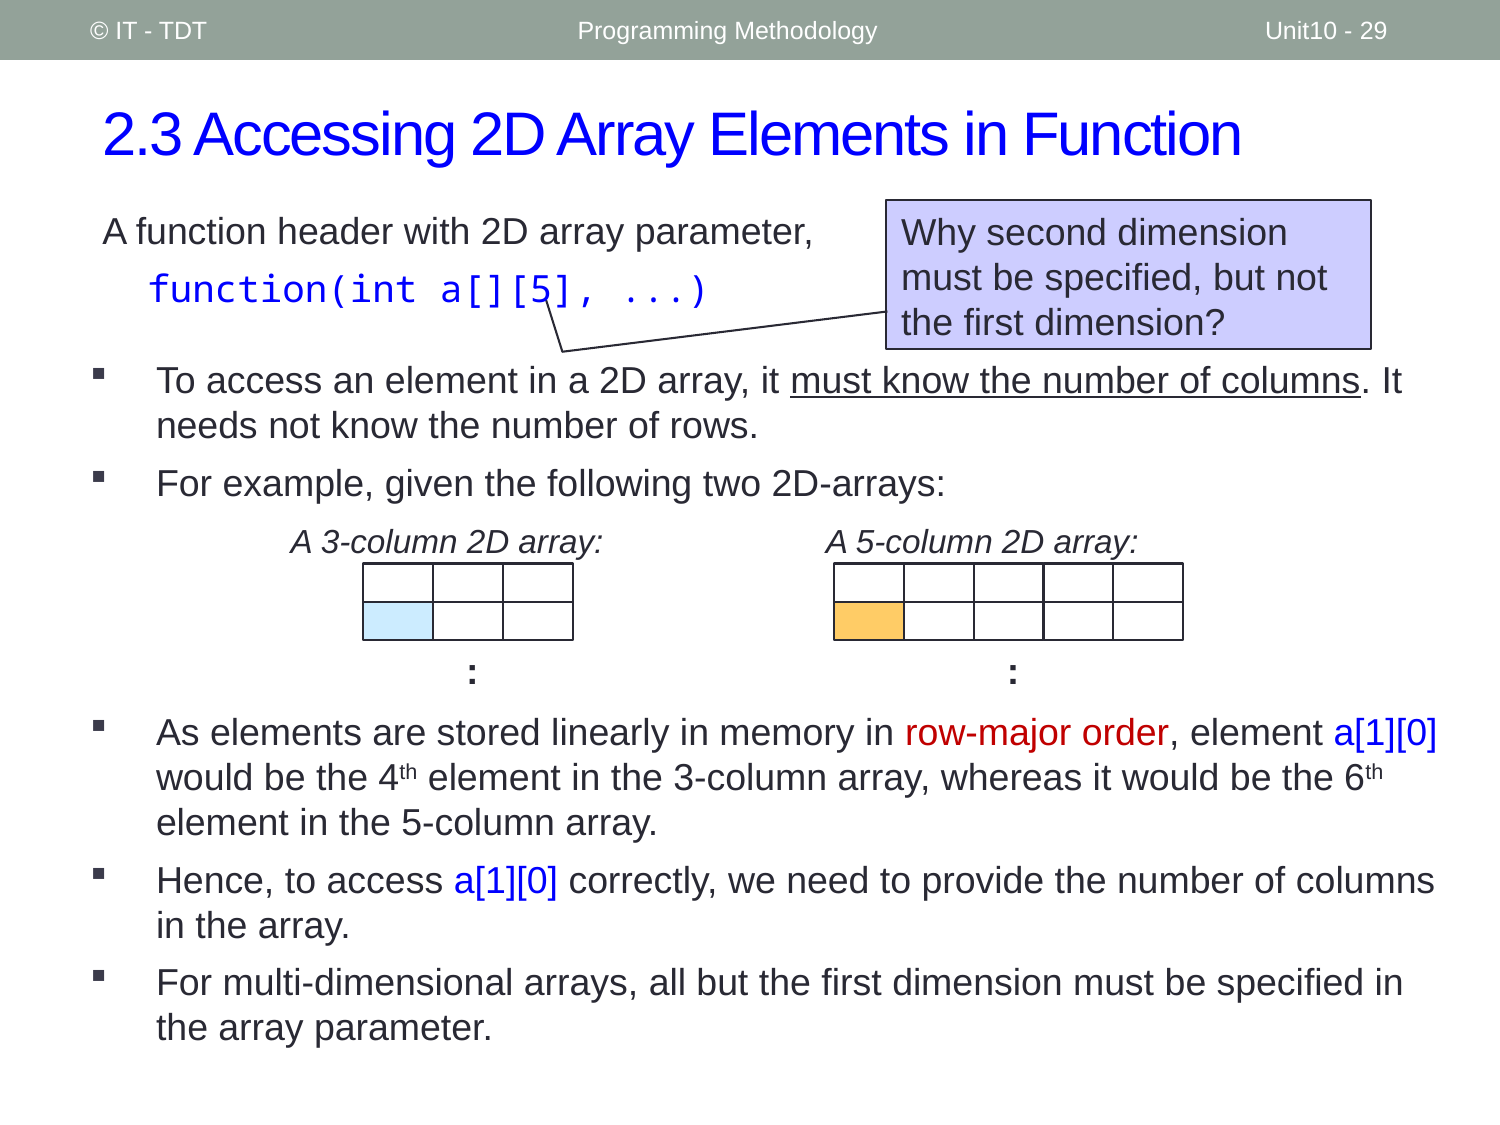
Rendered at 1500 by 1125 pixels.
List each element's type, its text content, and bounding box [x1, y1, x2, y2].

text_box As elements are stored linearly in memory in row-major order, element a[1][0] would be the 4th element in the 3-column array, whereas it would be the 6th element in the 5-column array. Hence, to access a[1][0] correctly, we need to provide the number of columns in the array. For multi-dimensional arrays, all but the first dimension must be specified in the array parameter. [75, 700, 1463, 1080]
slide_number © IT - TDT [75, 3, 550, 57]
text_box To access an element in a 2D array, it must know the number of columns. It needs not know the number of rows. For example, given the following two 2D-arrays: [74, 349, 1423, 513]
slide_number Unit10 - 29 [1250, 3, 1425, 57]
footer Programming Methodology [562, 3, 1238, 57]
title 2.3 Accessing 2D Array Elements in Function [87, 62, 1463, 200]
text_box A function header with 2D array parameter, function(int a[][5], ...) [87, 199, 886, 318]
text_box Why second dimension must be specified, but not the first dimension? [886, 199, 1371, 349]
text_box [267, 512, 1184, 702]
